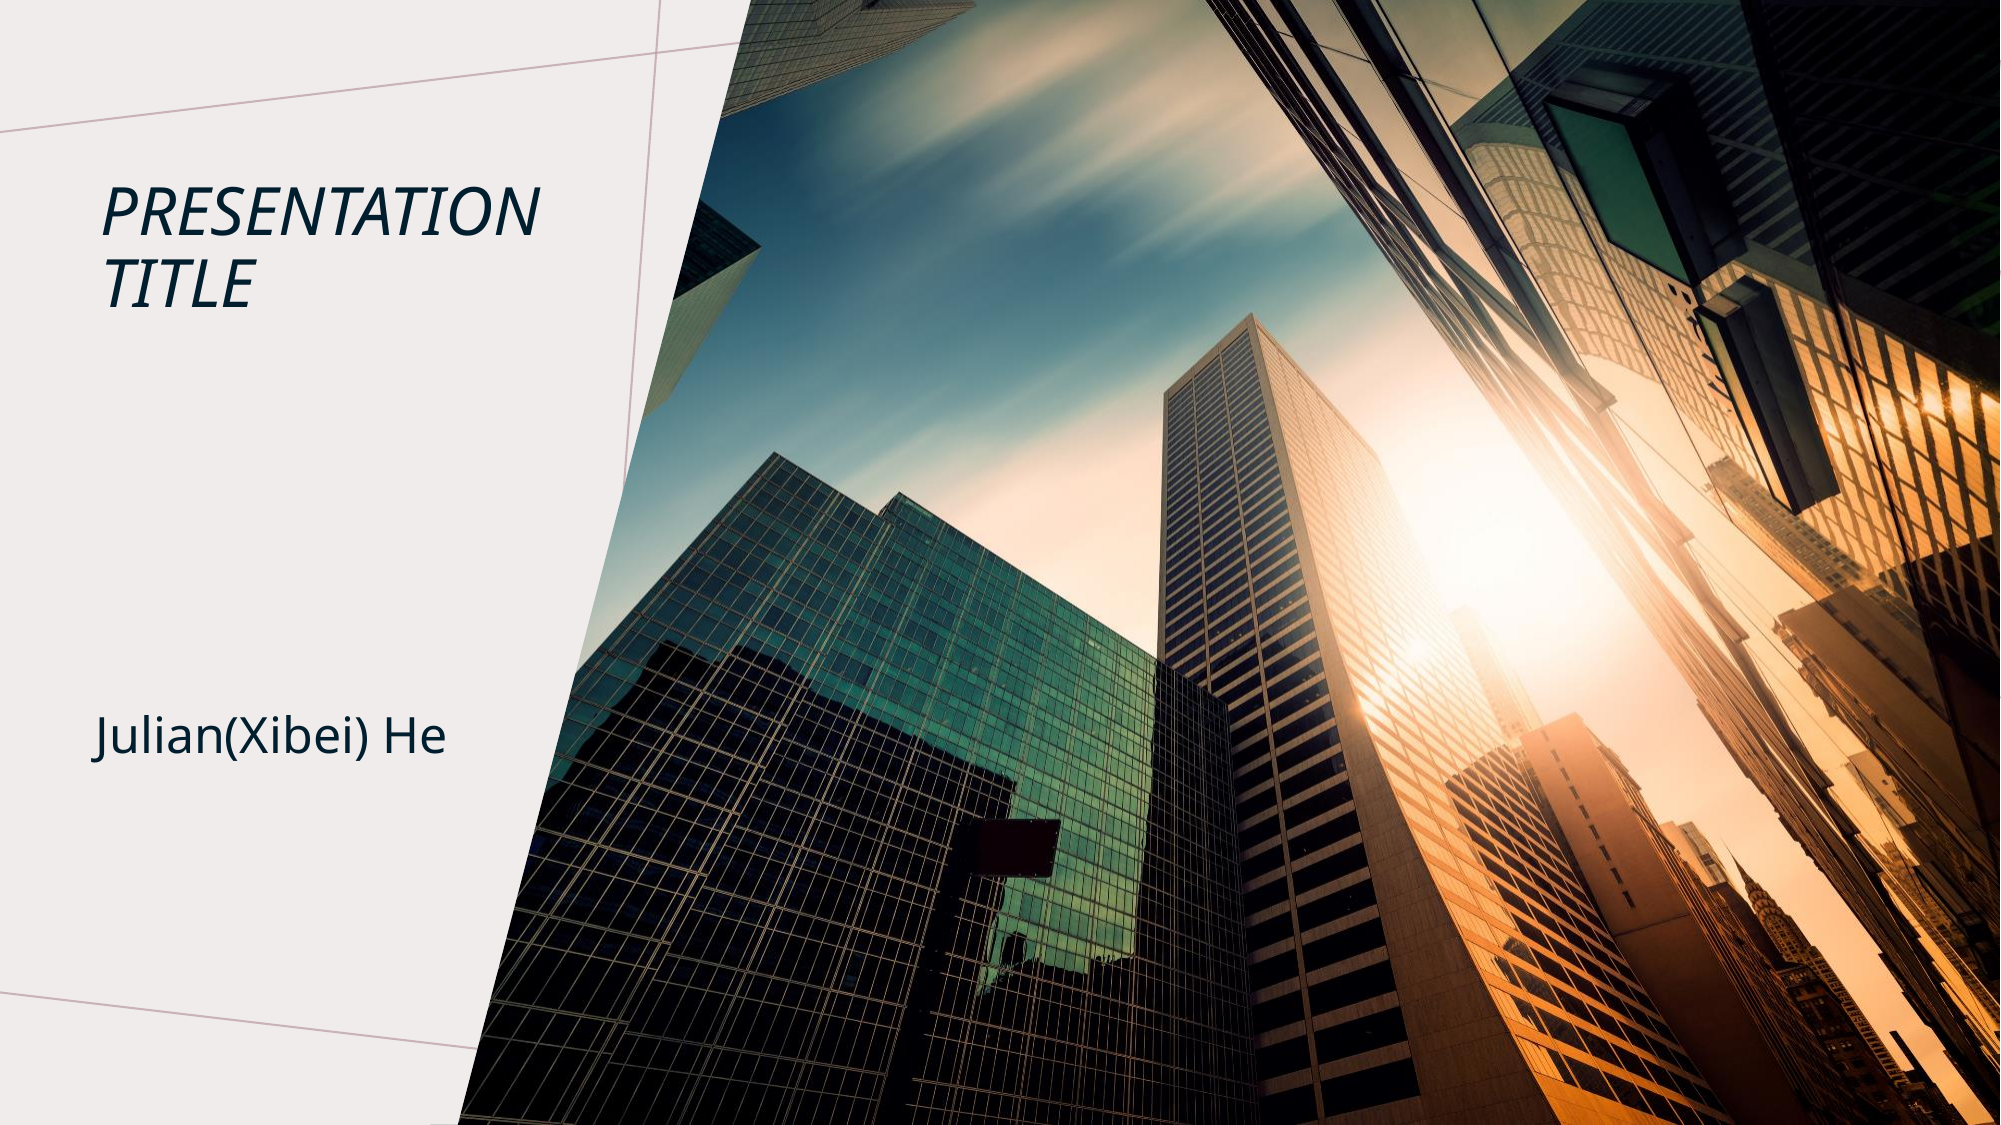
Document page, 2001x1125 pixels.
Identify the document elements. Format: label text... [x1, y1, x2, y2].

title Presentation title [85, 170, 430, 688]
picture [430, 0, 2000, 1125]
list Julian(Xibei) He [80, 695, 430, 992]
